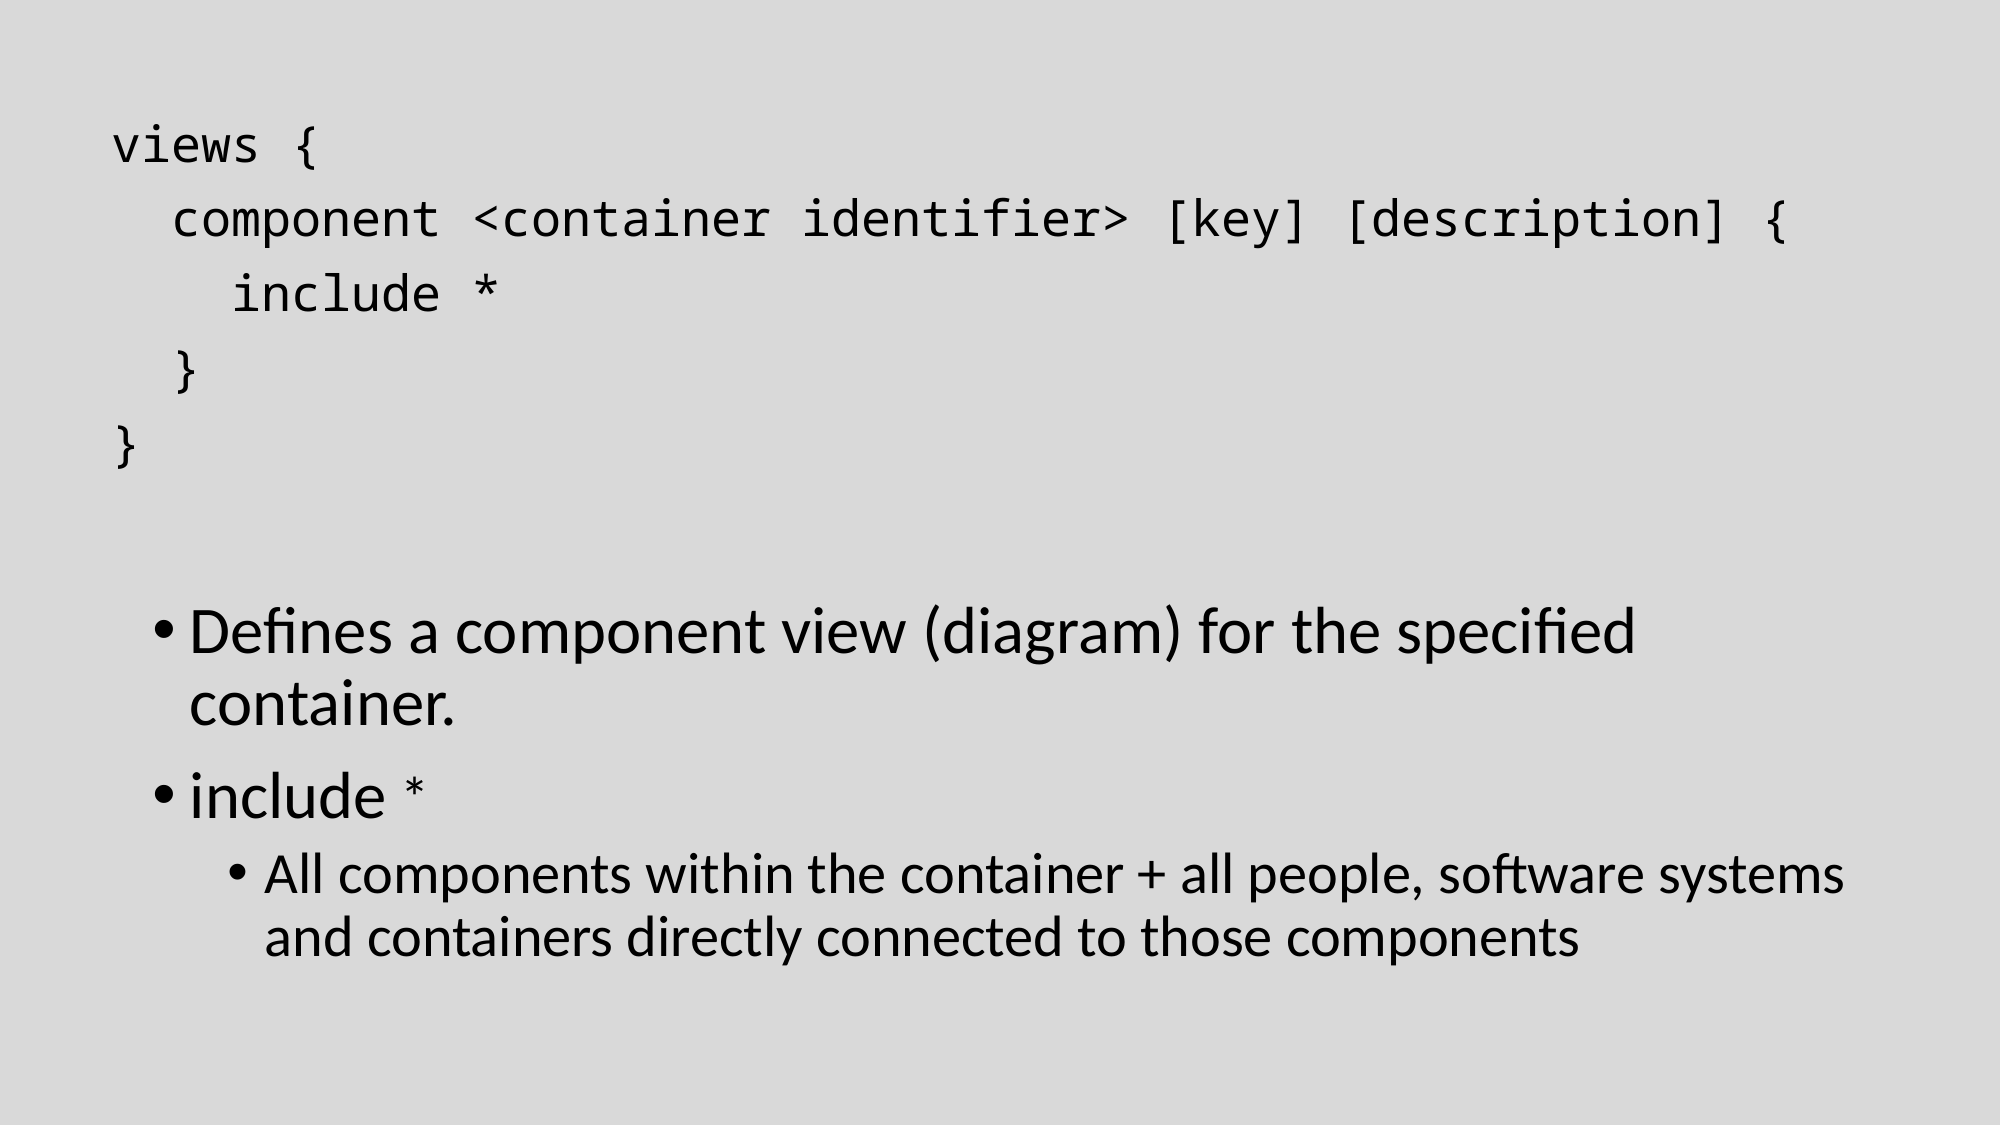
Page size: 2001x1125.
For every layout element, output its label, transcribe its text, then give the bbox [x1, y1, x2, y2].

list views { component <container identifier> [key] [description] { include * } } [96, 111, 1906, 495]
list Defines a component view (diagram) for the specified container. include * All components within the container + all people, software systems and containers directly connected to those components [137, 588, 1924, 1025]
